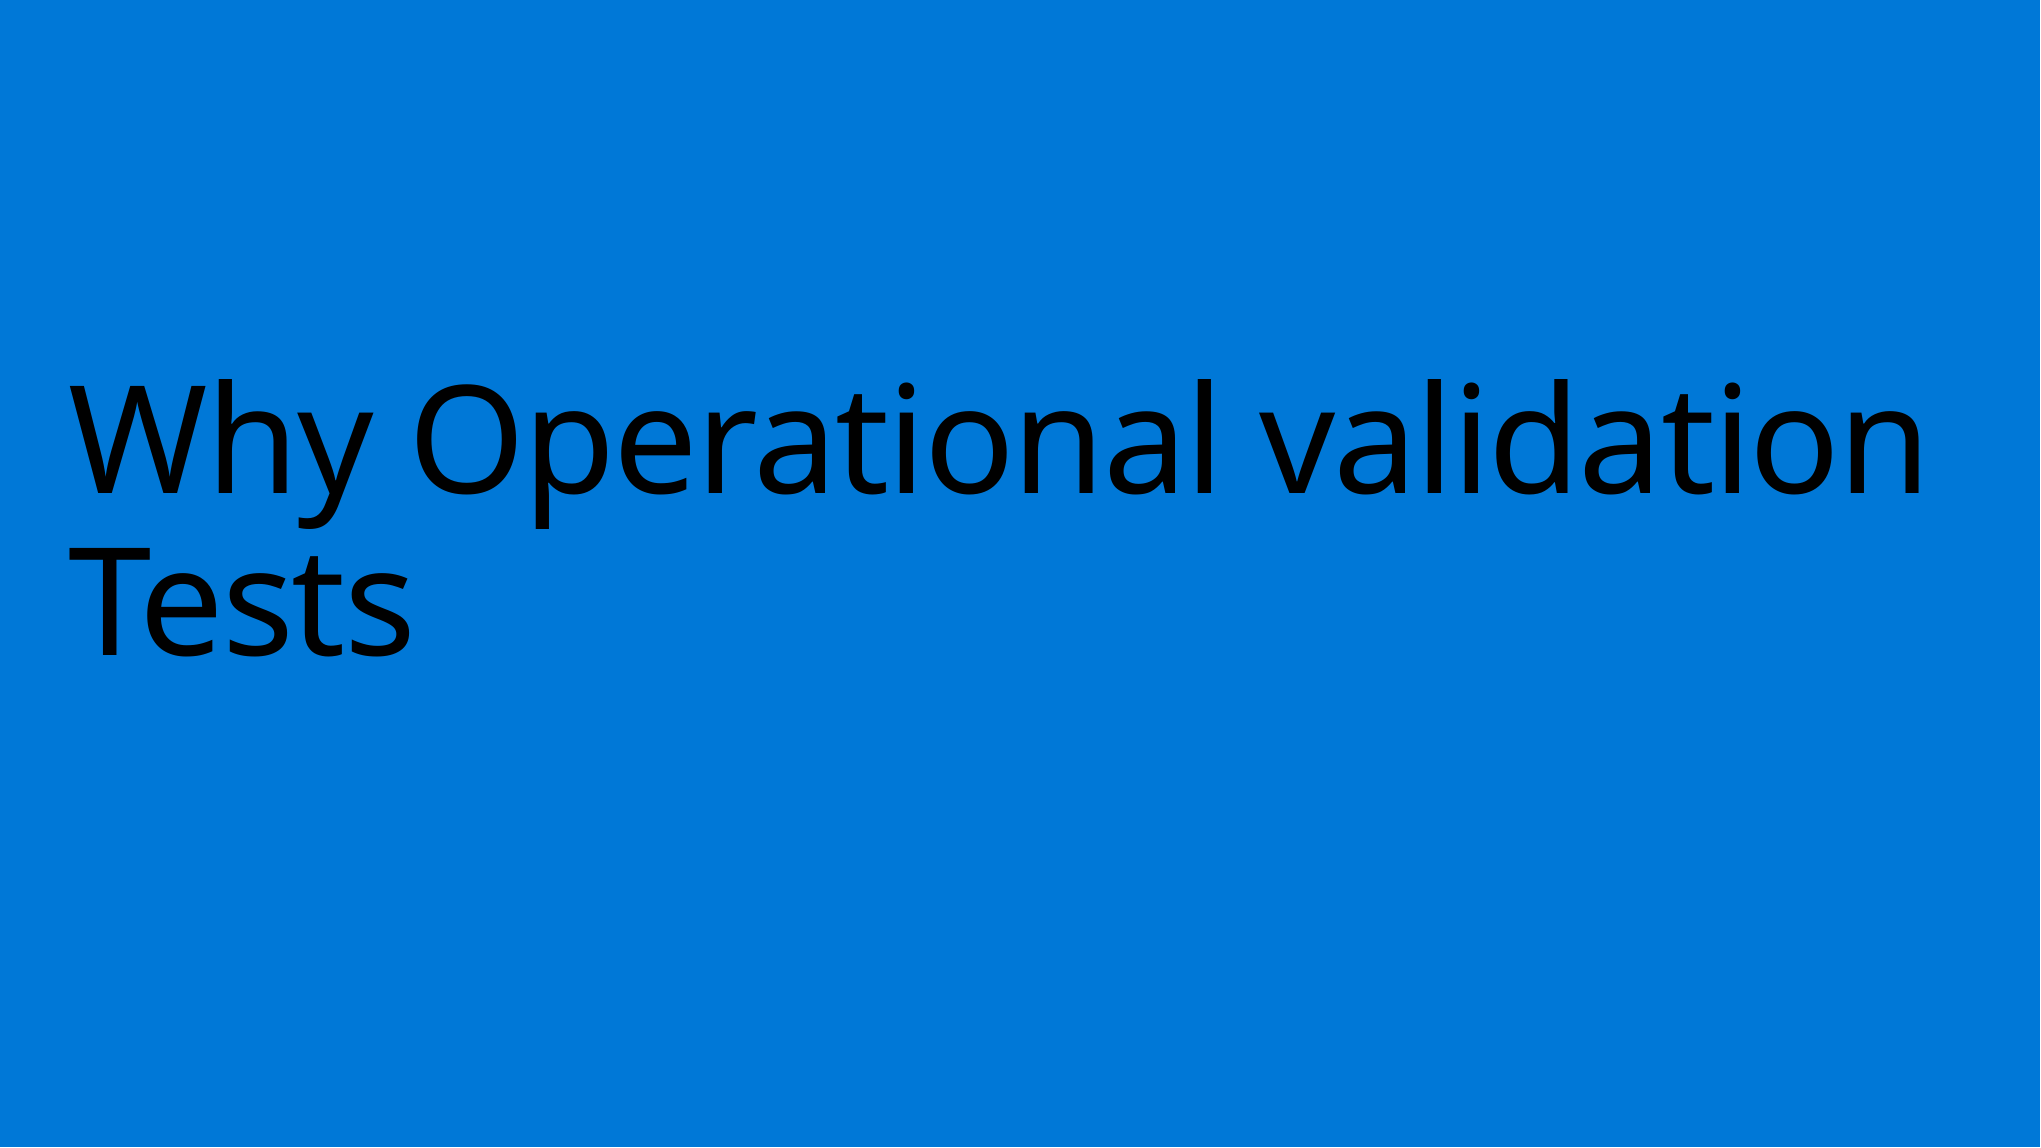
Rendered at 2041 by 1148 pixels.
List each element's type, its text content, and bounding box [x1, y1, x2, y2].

title Why Operational validation Tests [45, 348, 1996, 707]
